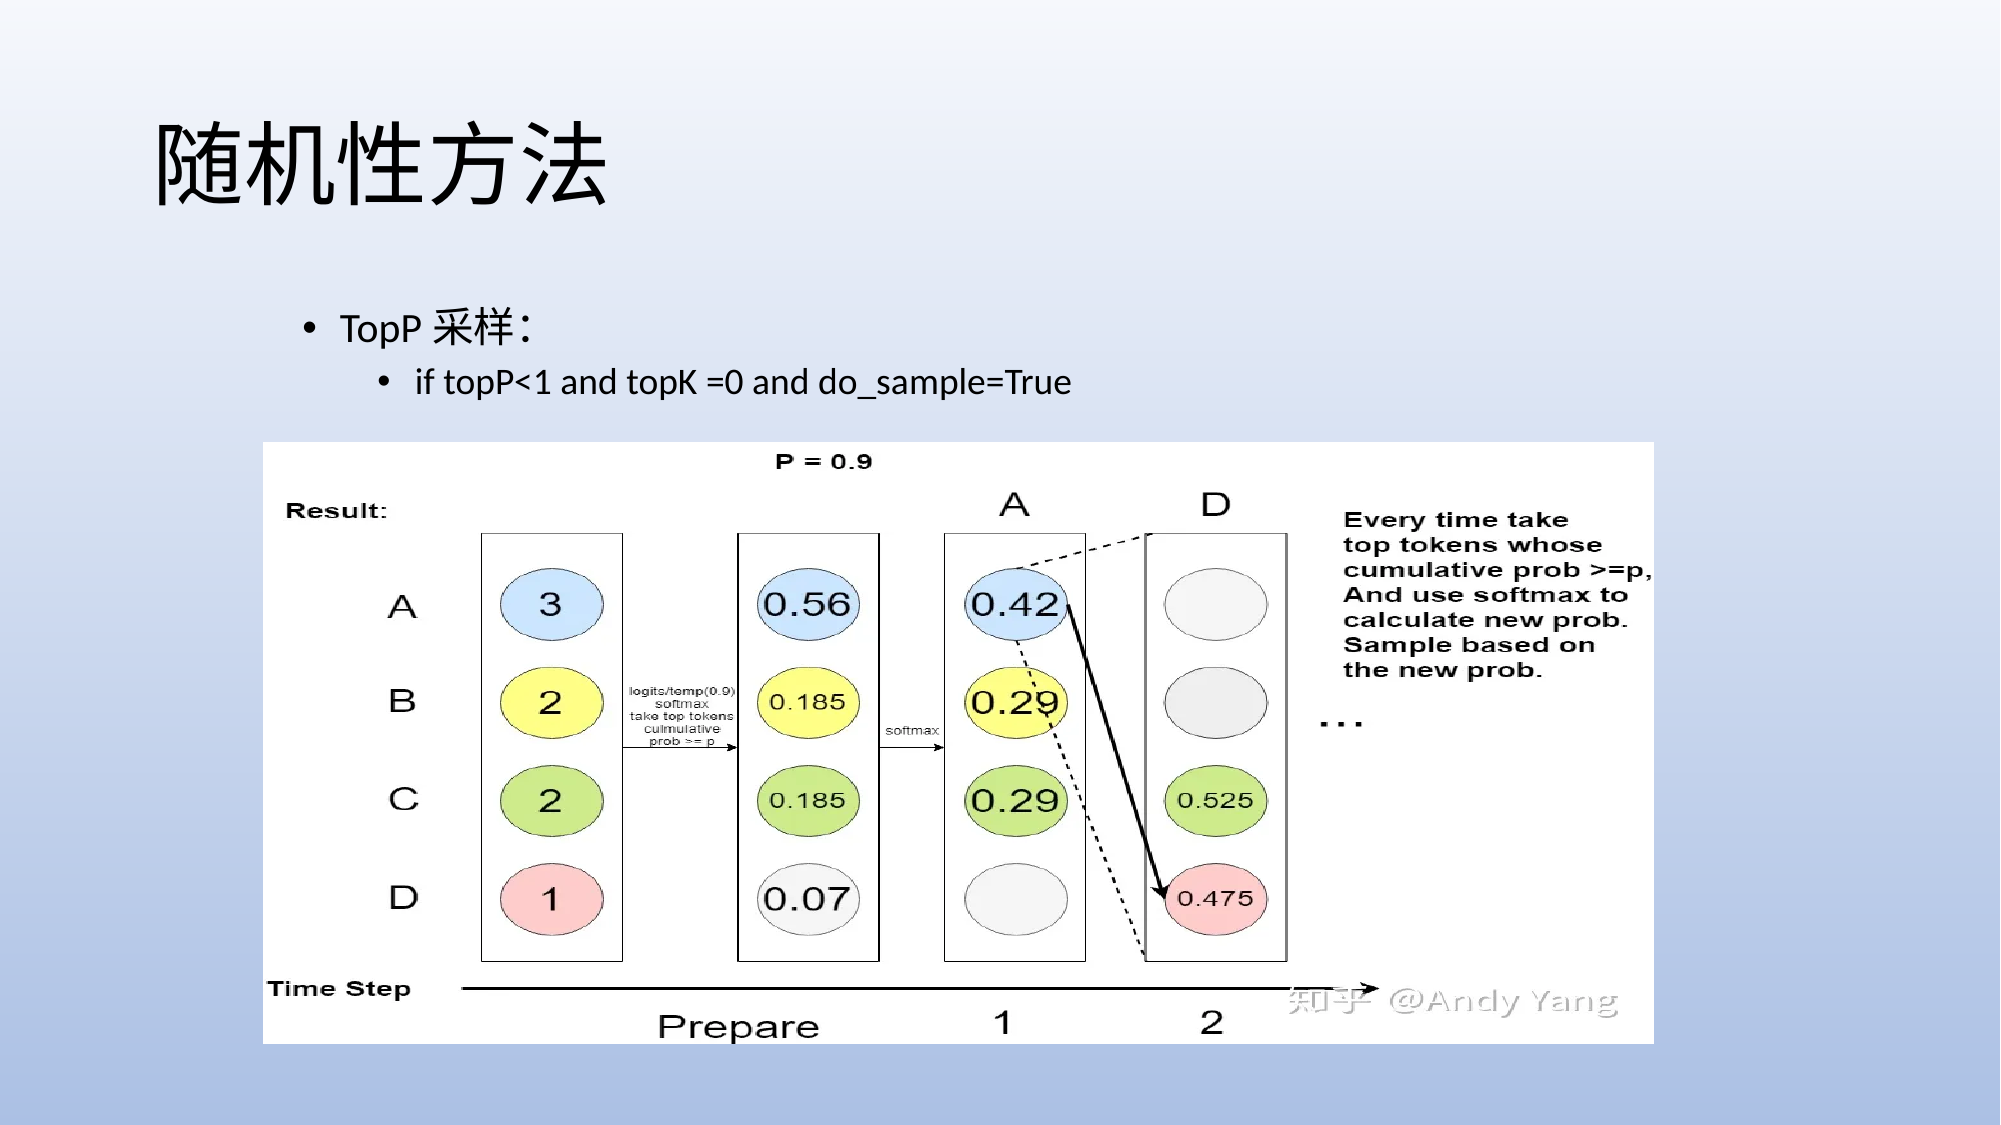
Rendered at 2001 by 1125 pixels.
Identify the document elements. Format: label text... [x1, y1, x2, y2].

picture [263, 442, 1654, 1044]
title 随机性方法 [137, 59, 1863, 278]
list TopP采样： if topP<1 and topK =0 and do_sample=True [137, 299, 1863, 1014]
